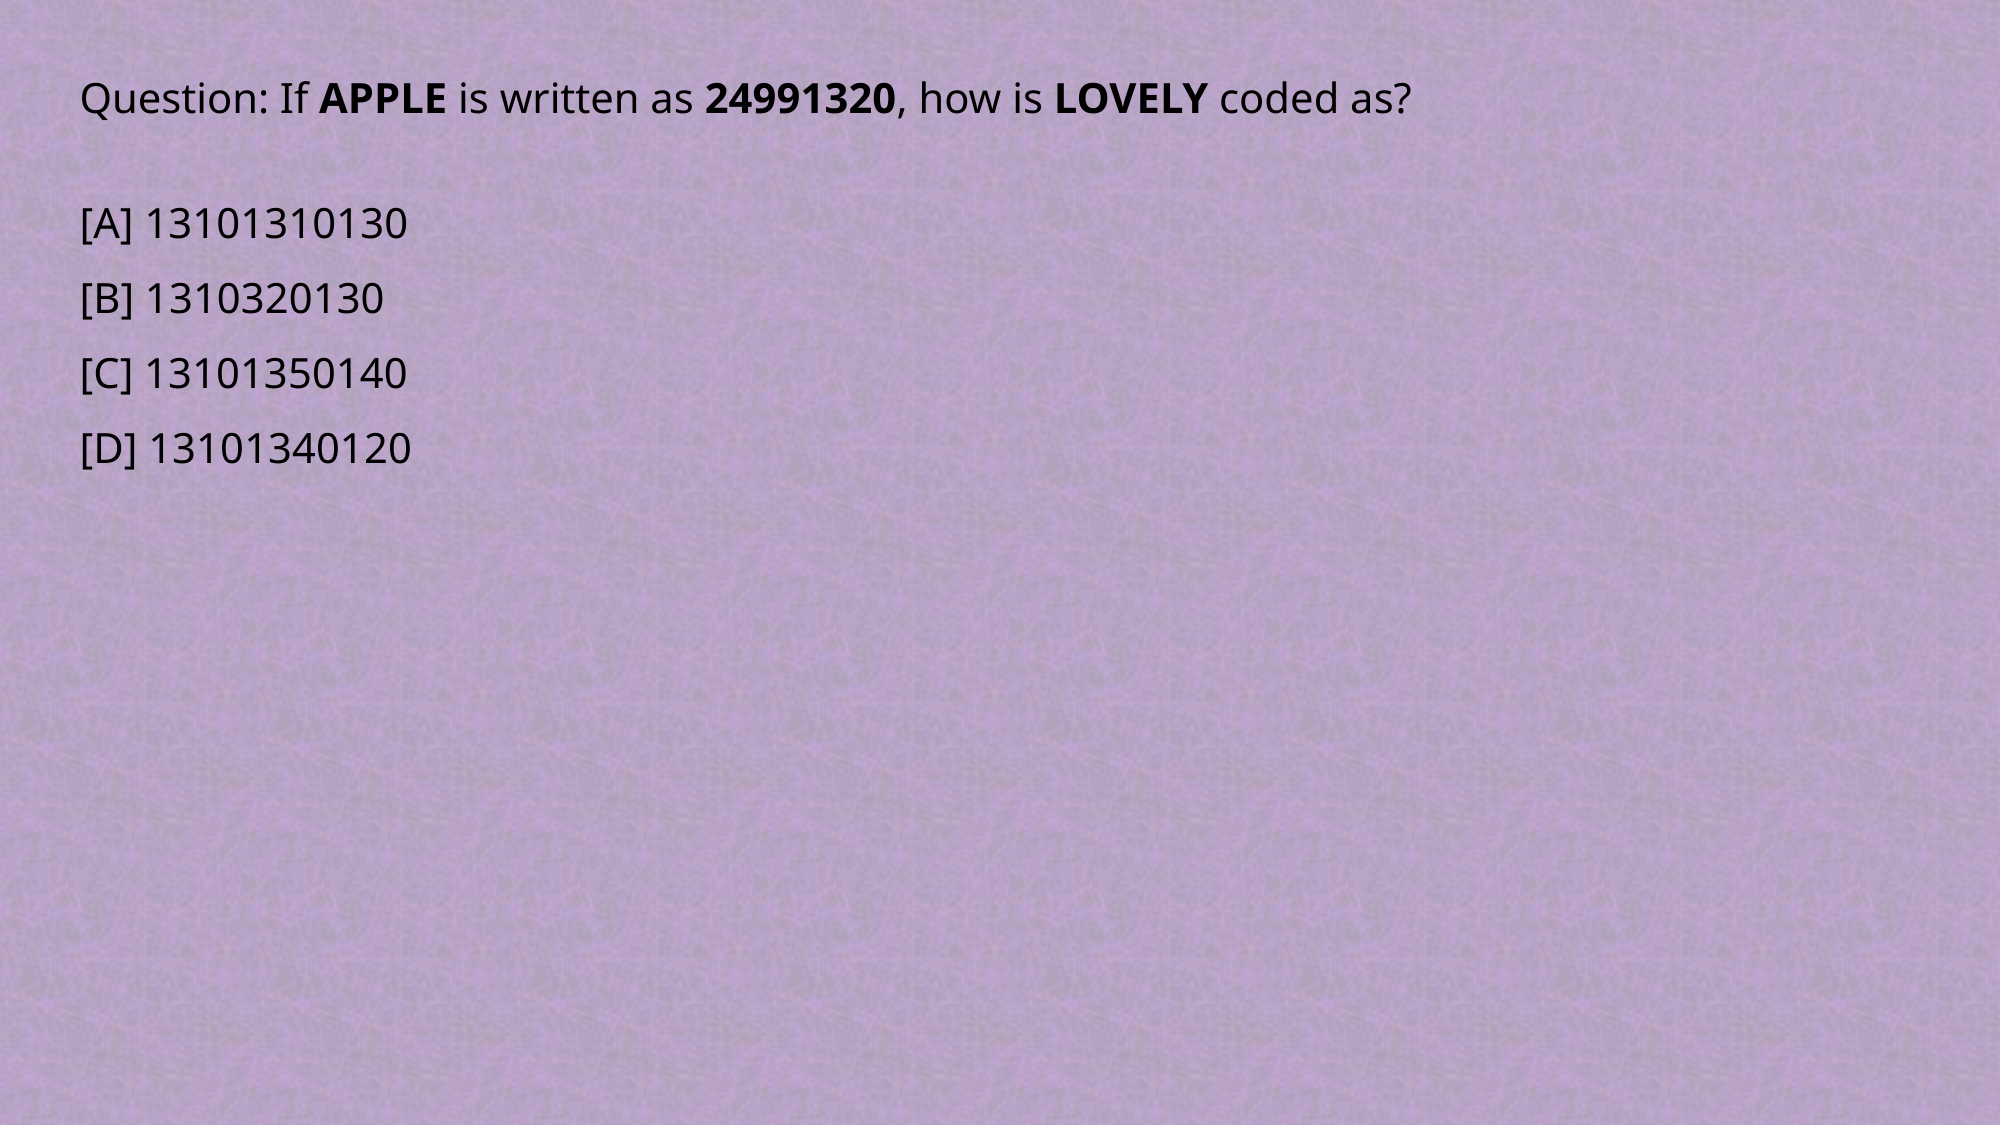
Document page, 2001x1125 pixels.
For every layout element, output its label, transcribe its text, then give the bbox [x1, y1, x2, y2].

text_box Question: If APPLE is written as 24991320, how is LOVELY coded as? [A] 13101310130 [B] 1310320130 [C] 13101350140 [D] 13101340120 [64, 64, 1849, 547]
